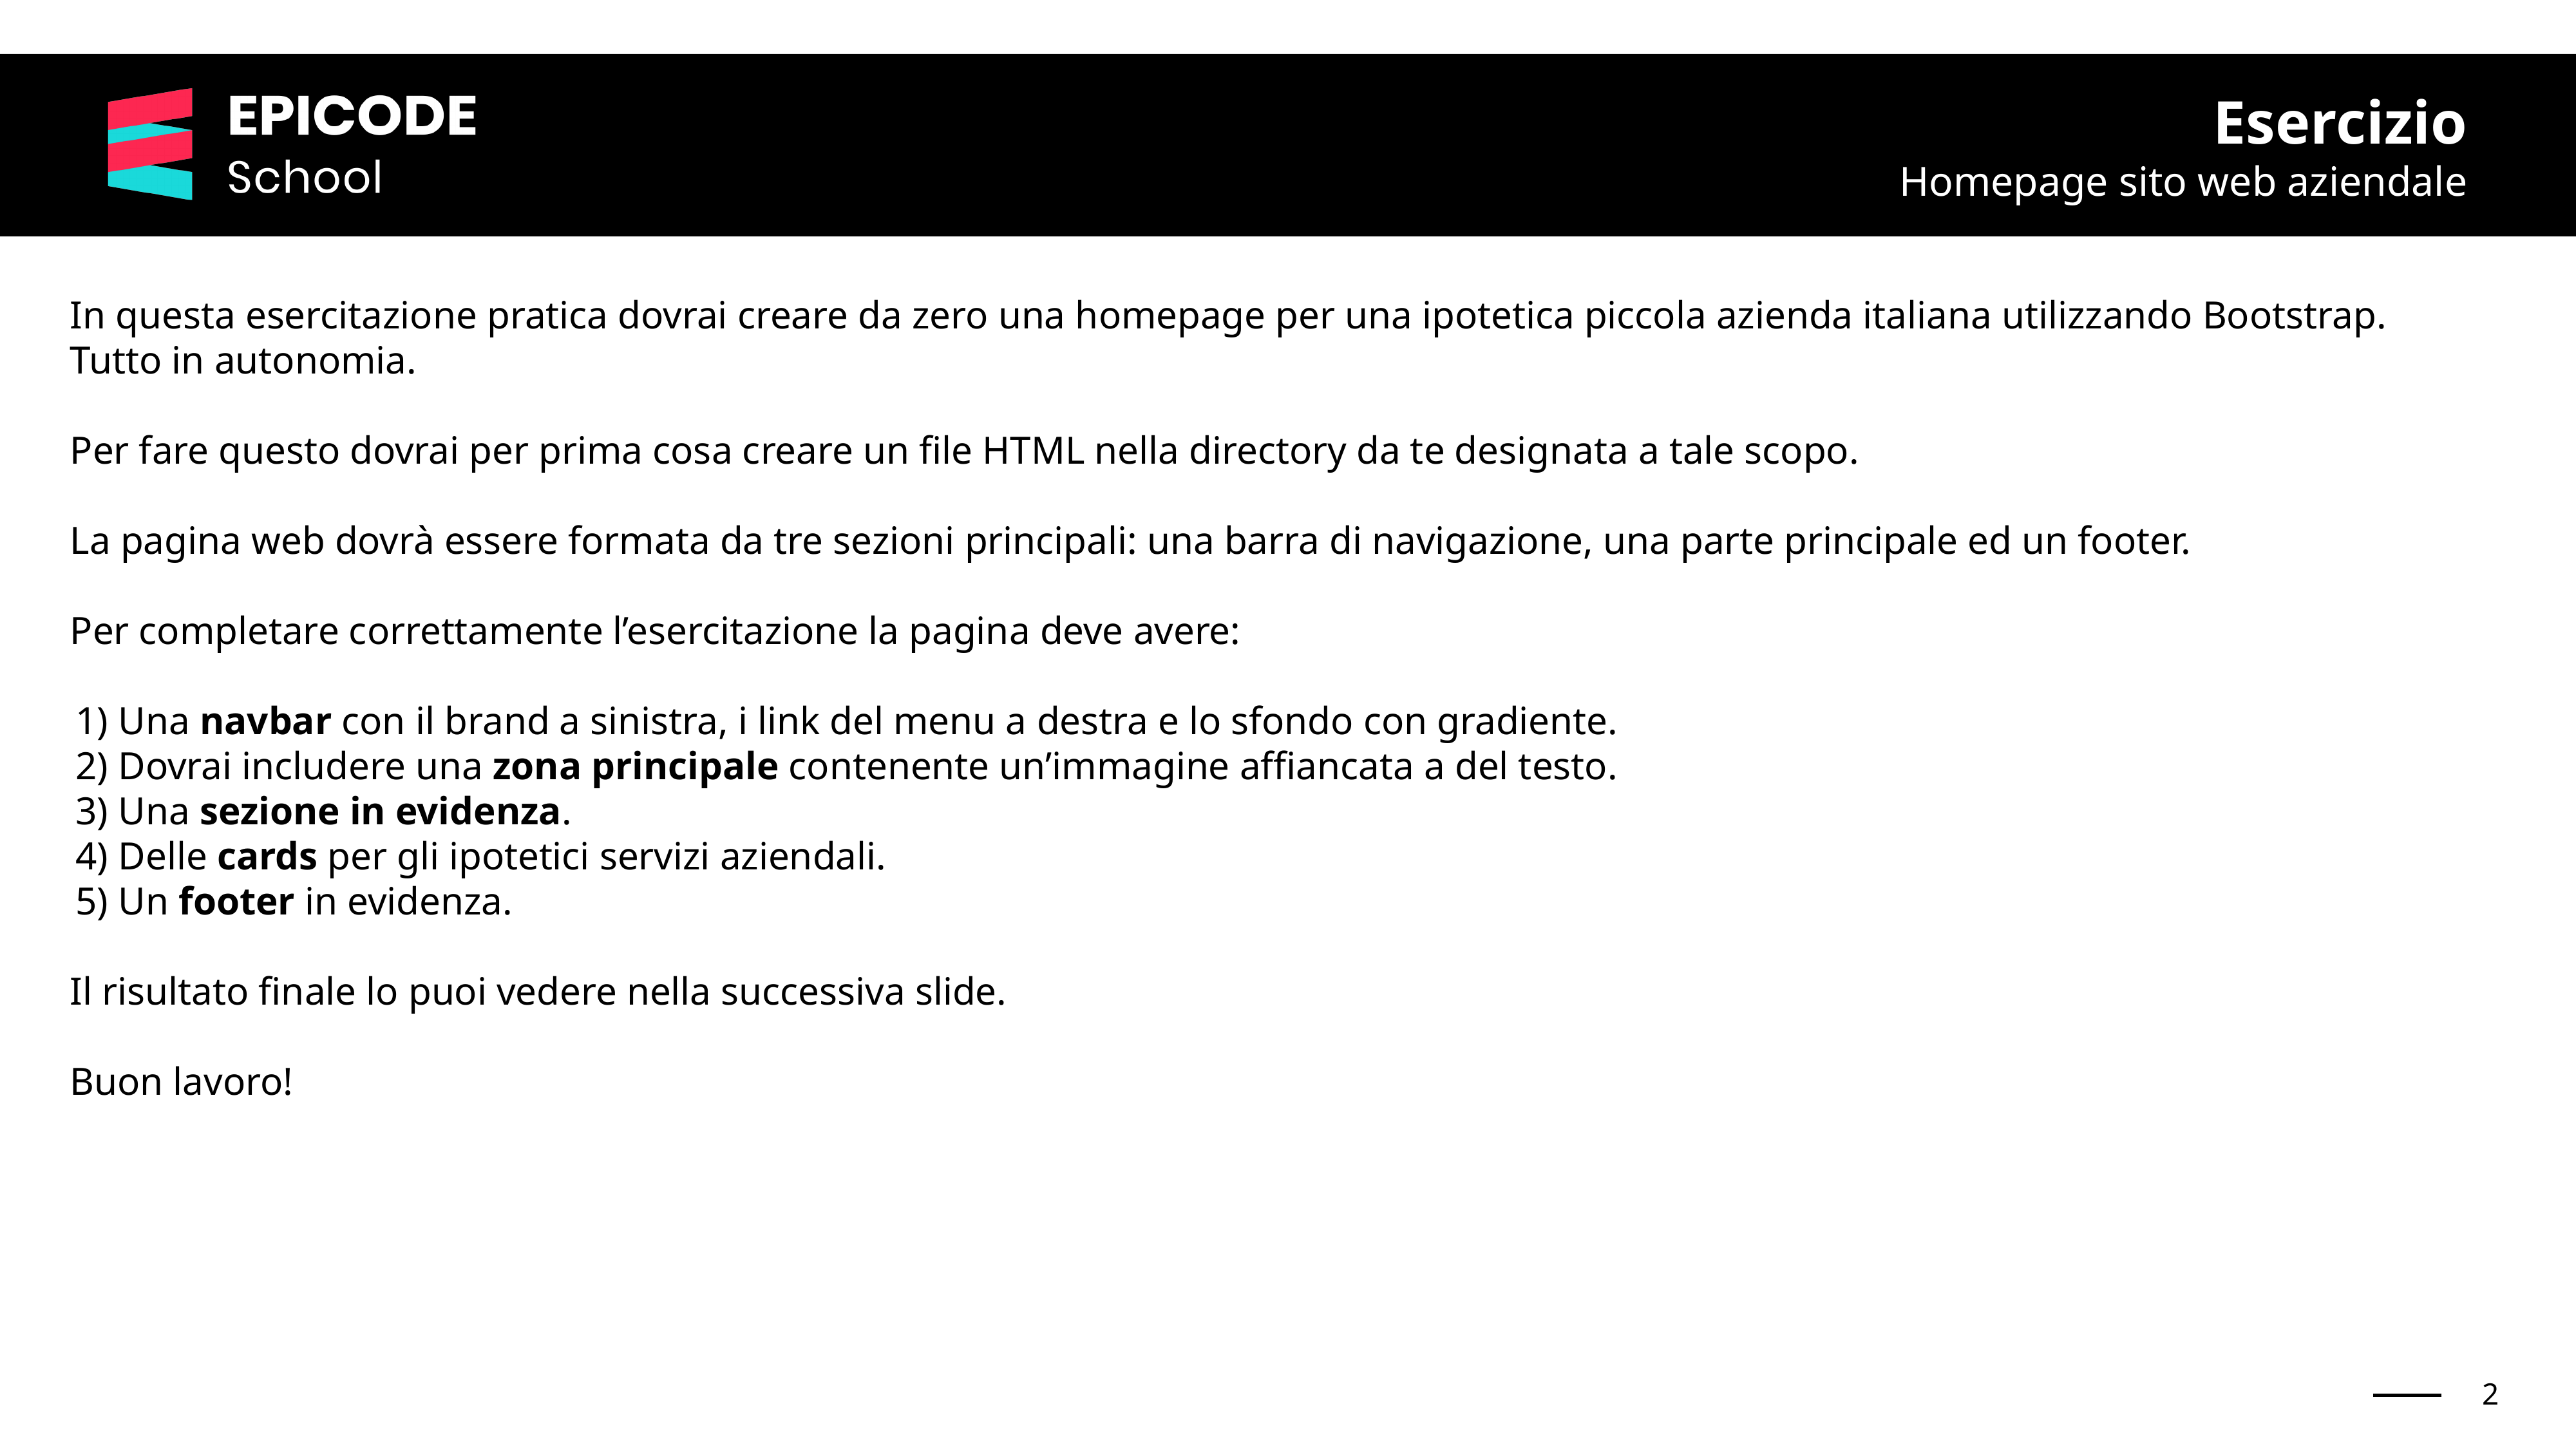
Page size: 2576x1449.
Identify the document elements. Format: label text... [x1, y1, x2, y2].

slide_number ‹#› [2443, 1372, 2538, 1419]
text_box In questa esercitazione pratica dovrai creare da zero una homepage per una ipotetica piccola azienda italiana utilizzando Bootstrap. Tutto in autonomia. Per fare questo dovrai per prima cosa creare un file HTML nella directory da te designata a tale scopo. La pagina web dovrà essere formata da tre sezioni principali: una barra di navigazione, una parte principale ed un footer. Per completare correttamente l’esercitazione la pagina deve avere: Una navbar con il brand a sinistra, i link del menu a destra e lo sfondo con gradiente. Dovrai includere una zona principale contenente un’immagine affiancata a del testo. Una sezione in evidenza. Delle cards per gli ipotetici servizi aziendali. Un footer in evidenza. Il risultato finale lo puoi vedere nella successiva slide. Buon lavoro! [44, 278, 2576, 1116]
text_box Esercizio Homepage sito web aziendale [97, 79, 2474, 210]
